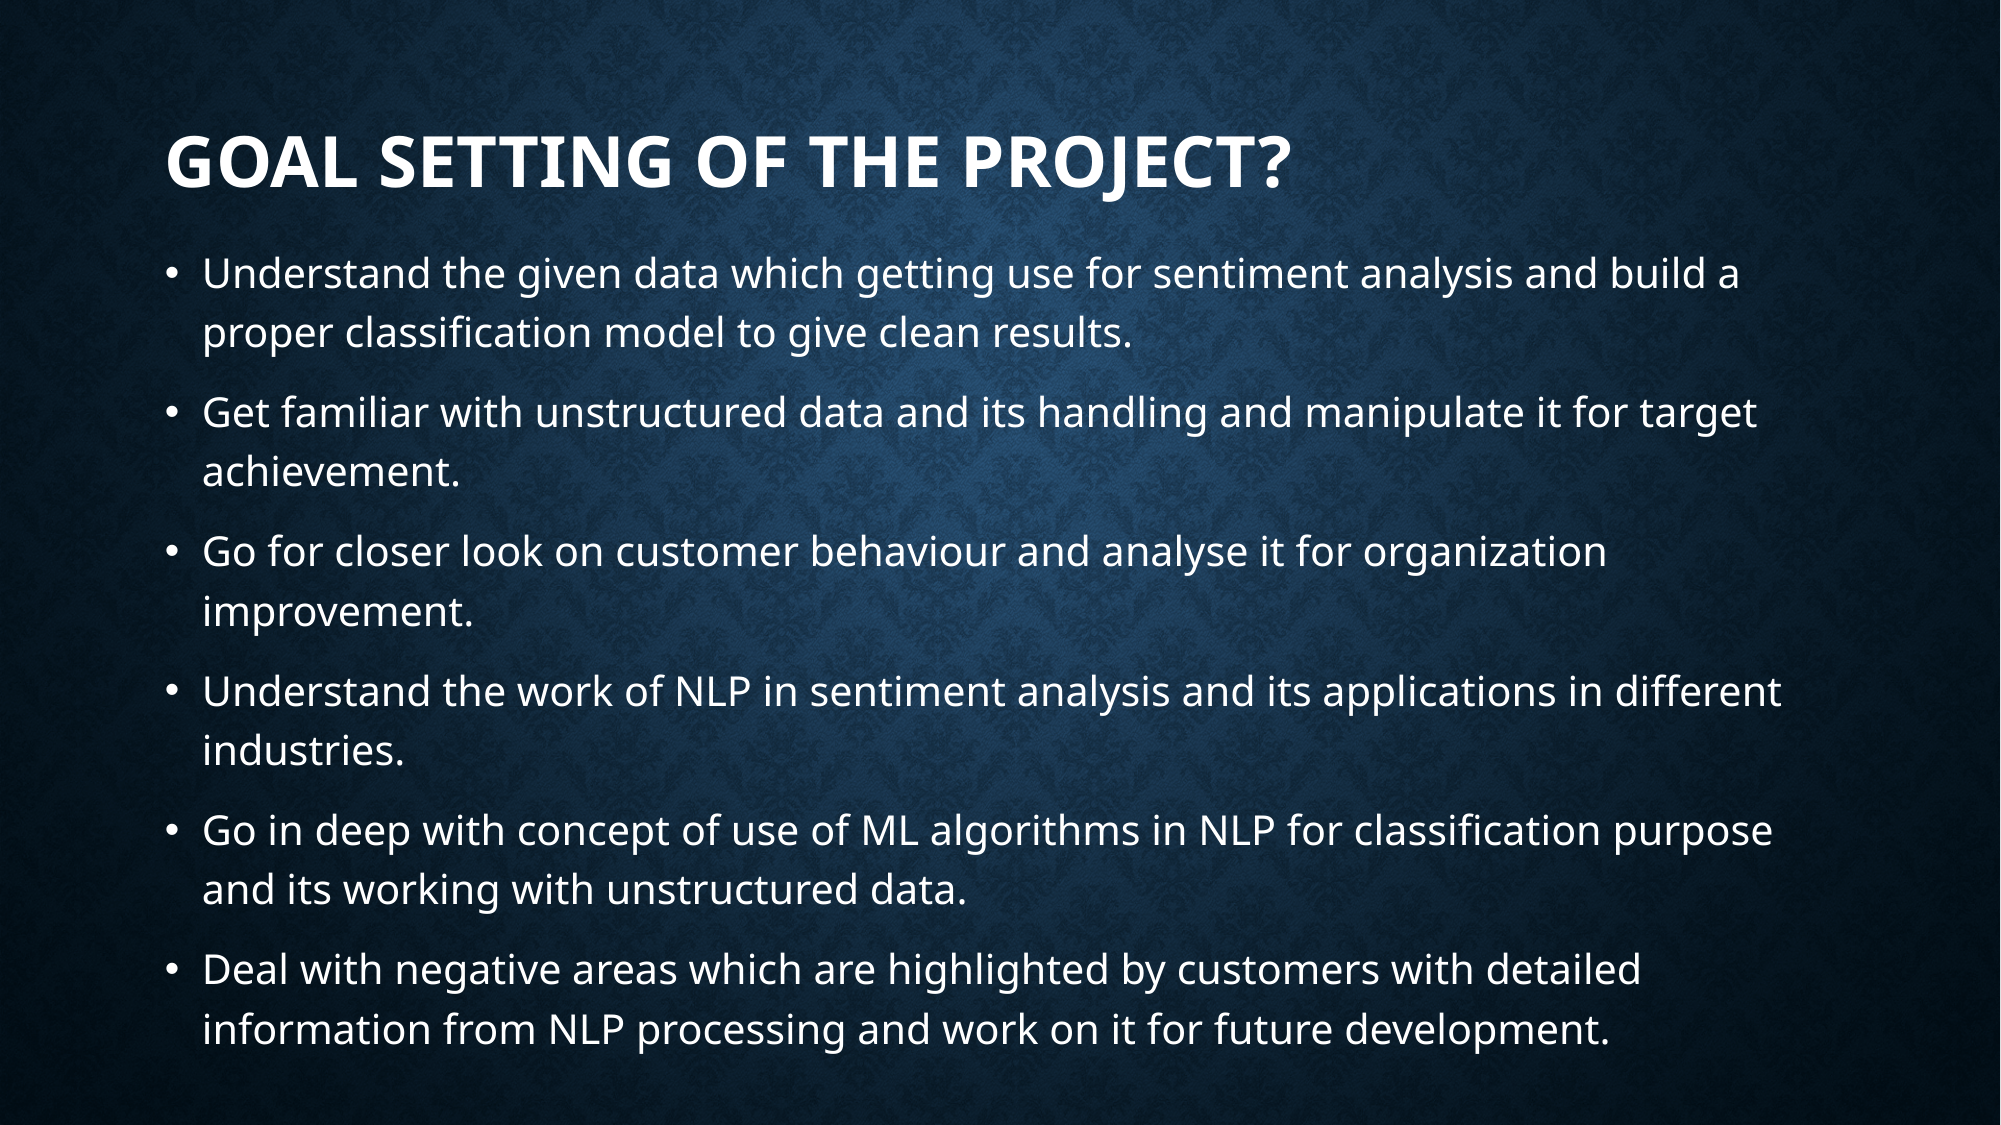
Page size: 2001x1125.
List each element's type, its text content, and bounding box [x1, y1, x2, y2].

list Understand the given data which getting use for sentiment analysis and build a proper classification model to give clean results. Get familiar with unstructured data and its handling and manipulate it for target achievement. Go for closer look on customer behaviour and analyse it for organization improvement. Understand the work of NLP in sentiment analysis and its applications in different industries. Go in deep with concept of use of ML algorithms in NLP for classification purpose and its working with unstructured data. Deal with negative areas which are highlighted by customers with detailed information from NLP processing and work on it for future development. [149, 229, 1849, 1063]
title GOAL SETTING OF THE PROJECT? [149, 99, 1849, 229]
